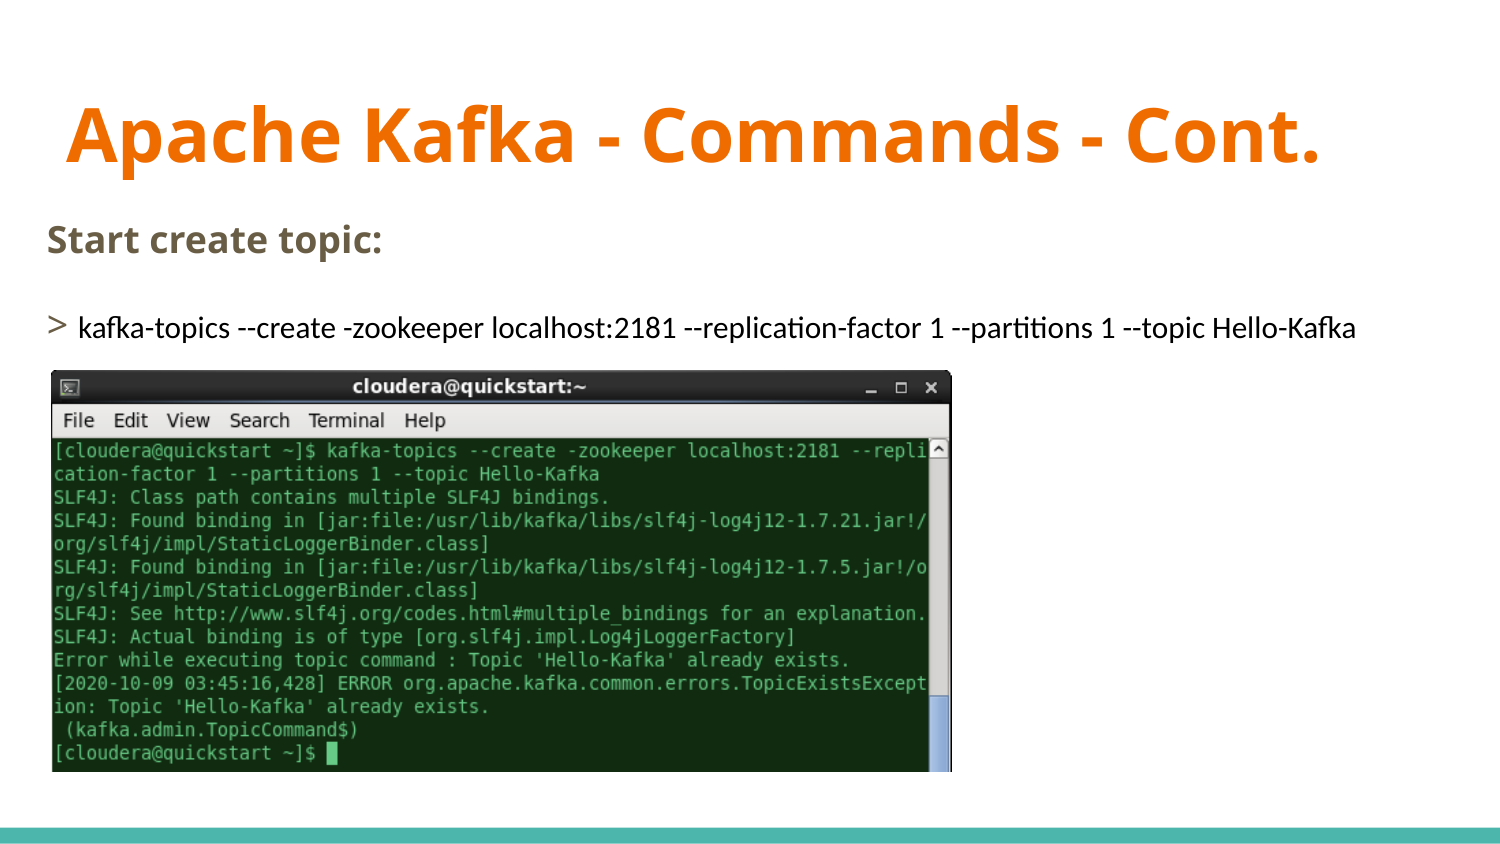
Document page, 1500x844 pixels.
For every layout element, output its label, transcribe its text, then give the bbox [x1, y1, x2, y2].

title Apache Kafka - Commands - Cont. [51, 72, 1449, 189]
picture [50, 370, 952, 773]
list Start create topic: > kafka-topics --create -zookeeper localhost:2181 --replication-factor 1 --partitions 1 --topic Hello-Kafka [31, 194, 1424, 795]
